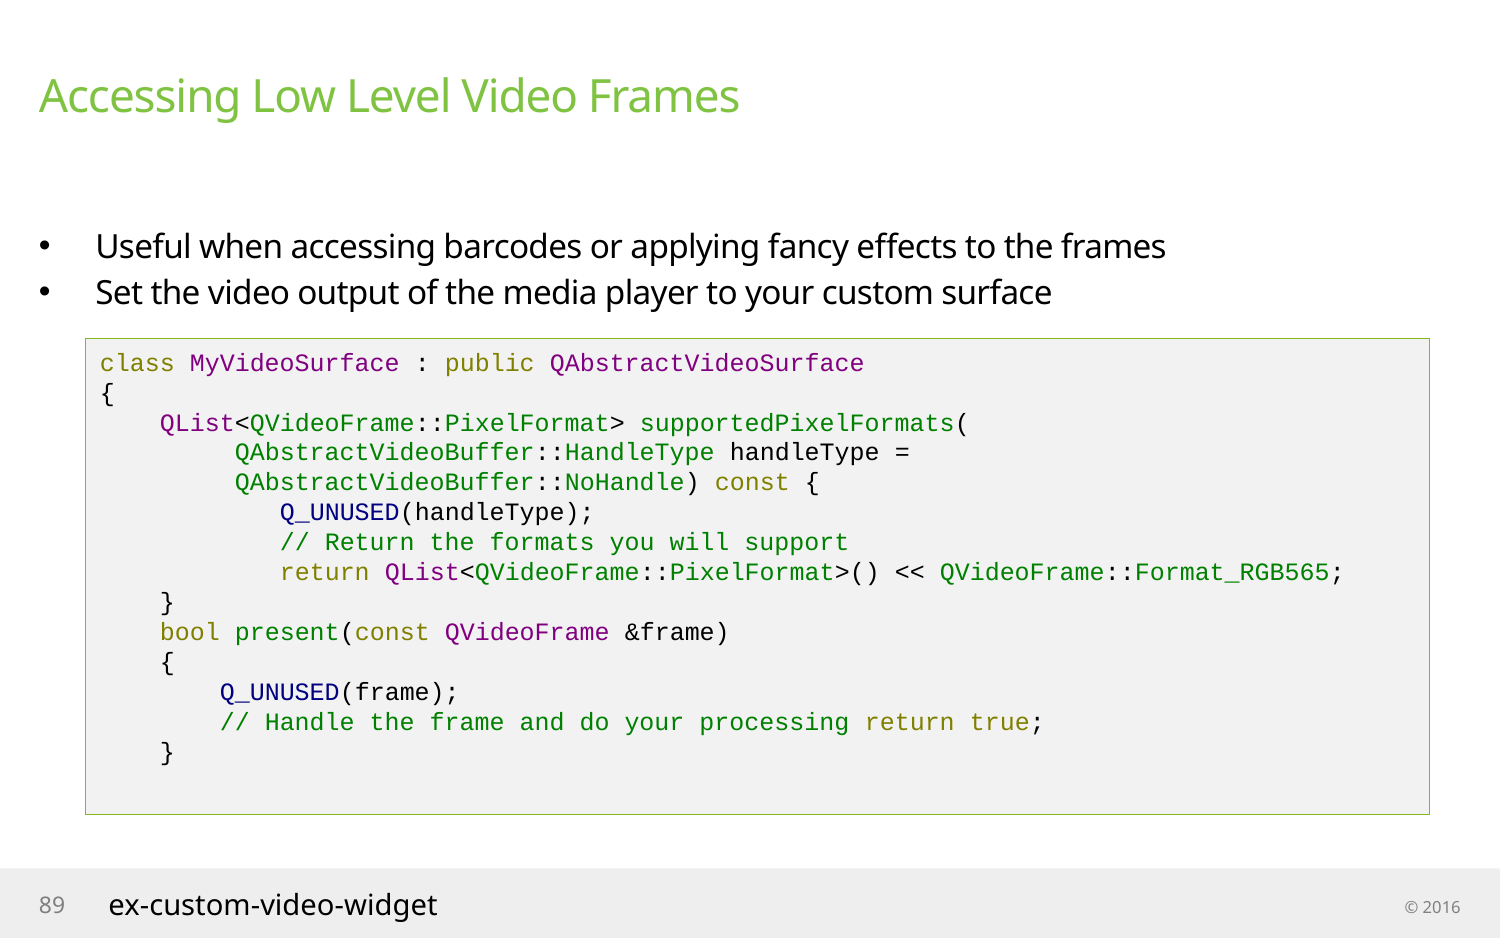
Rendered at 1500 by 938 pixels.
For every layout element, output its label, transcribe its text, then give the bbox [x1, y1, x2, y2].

list Useful when accessing barcodes or applying fancy effects to the frames Set the video output of the media player to your custom surface [39, 224, 1471, 340]
text_box ex-custom-video-widget [93, 894, 795, 927]
footer © 2016 [1188, 896, 1461, 917]
title Accessing Low Level Video Frames [39, 66, 1052, 195]
slide_number 89 [39, 892, 410, 921]
text_box class MyVideoSurface : public QAbstractVideoSurface { QList<QVideoFrame::PixelFormat> supportedPixelFormats( QAbstractVideoBuffer::HandleType handleType = QAbstractVideoBuffer::NoHandle) const { Q_UNUSED(handleType); // Return the formats you will support return QList<QVideoFrame::PixelFormat>() << QVideoFrame::Format_RGB565; } bool present(const QVideoFrame &frame) { Q_UNUSED(frame); // Handle the frame and do your processing return true; } [85, 338, 1430, 815]
